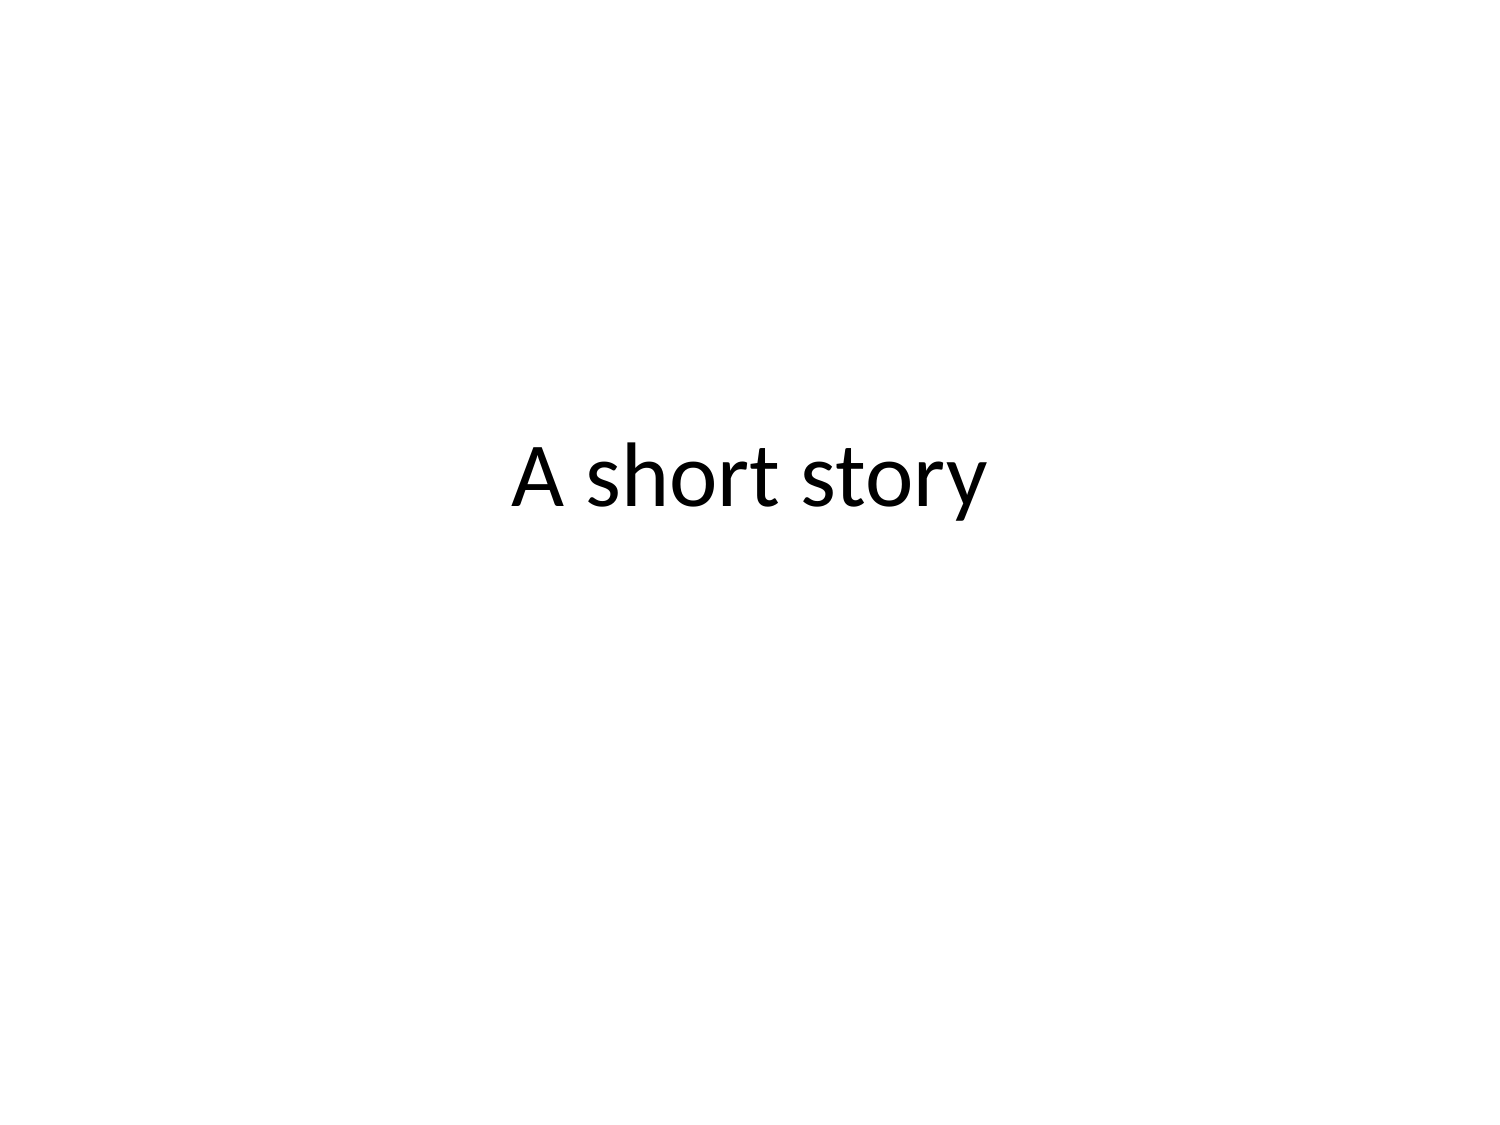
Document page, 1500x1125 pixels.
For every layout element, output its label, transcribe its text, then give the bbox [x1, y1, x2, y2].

title A short story [112, 349, 1388, 591]
